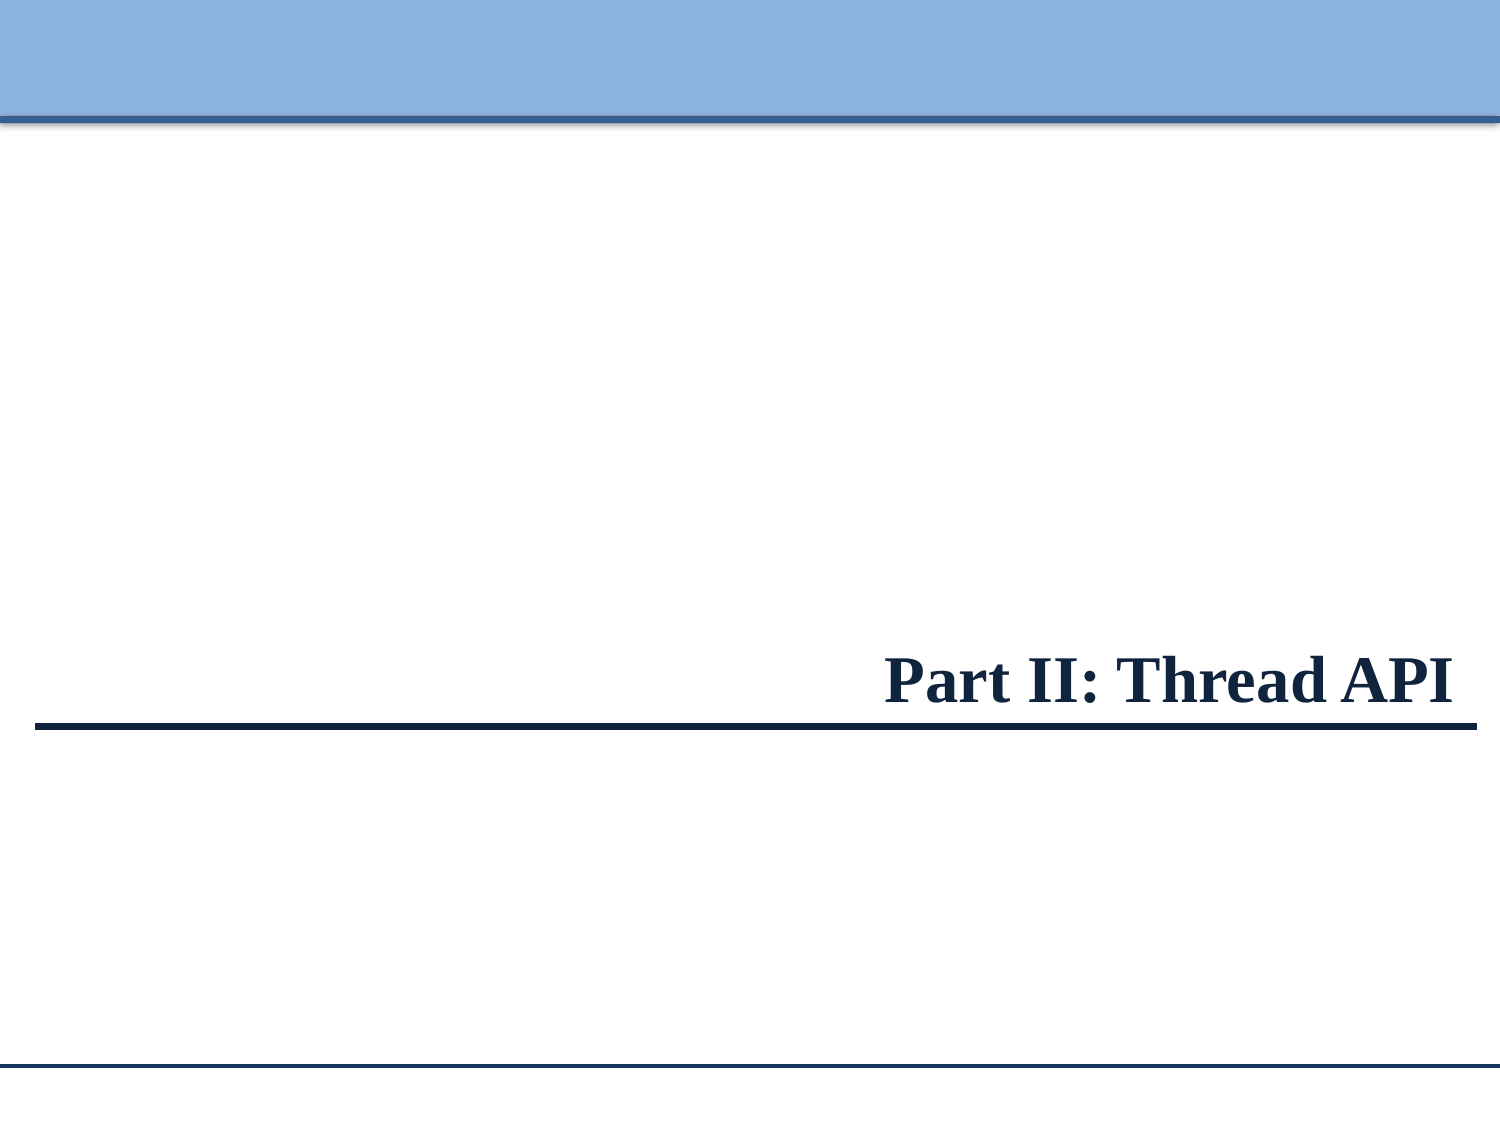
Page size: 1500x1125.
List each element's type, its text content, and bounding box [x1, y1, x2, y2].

list Part II: Thread API [146, 476, 1471, 724]
